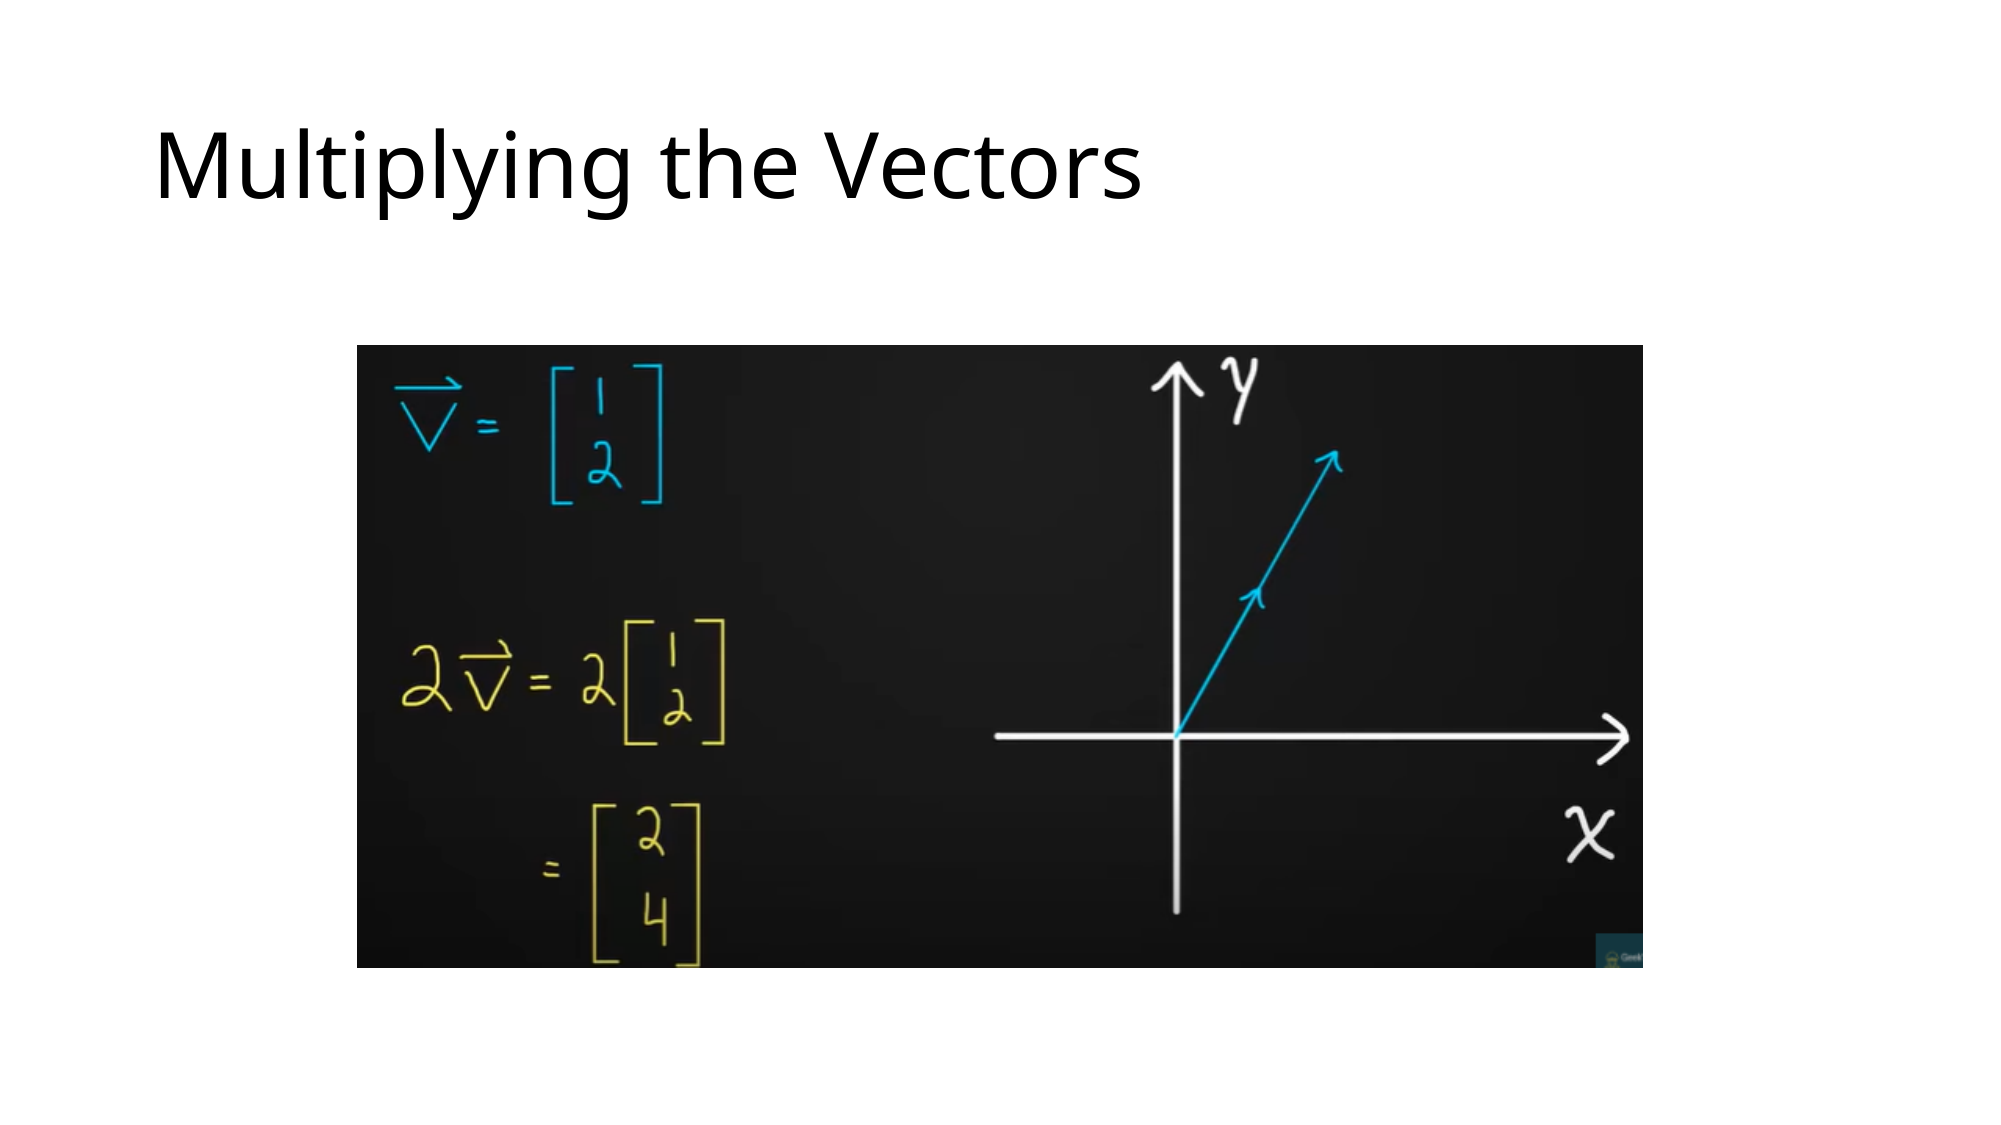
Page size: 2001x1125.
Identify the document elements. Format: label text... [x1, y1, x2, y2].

title Multiplying the Vectors [137, 59, 1863, 278]
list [357, 345, 1643, 968]
